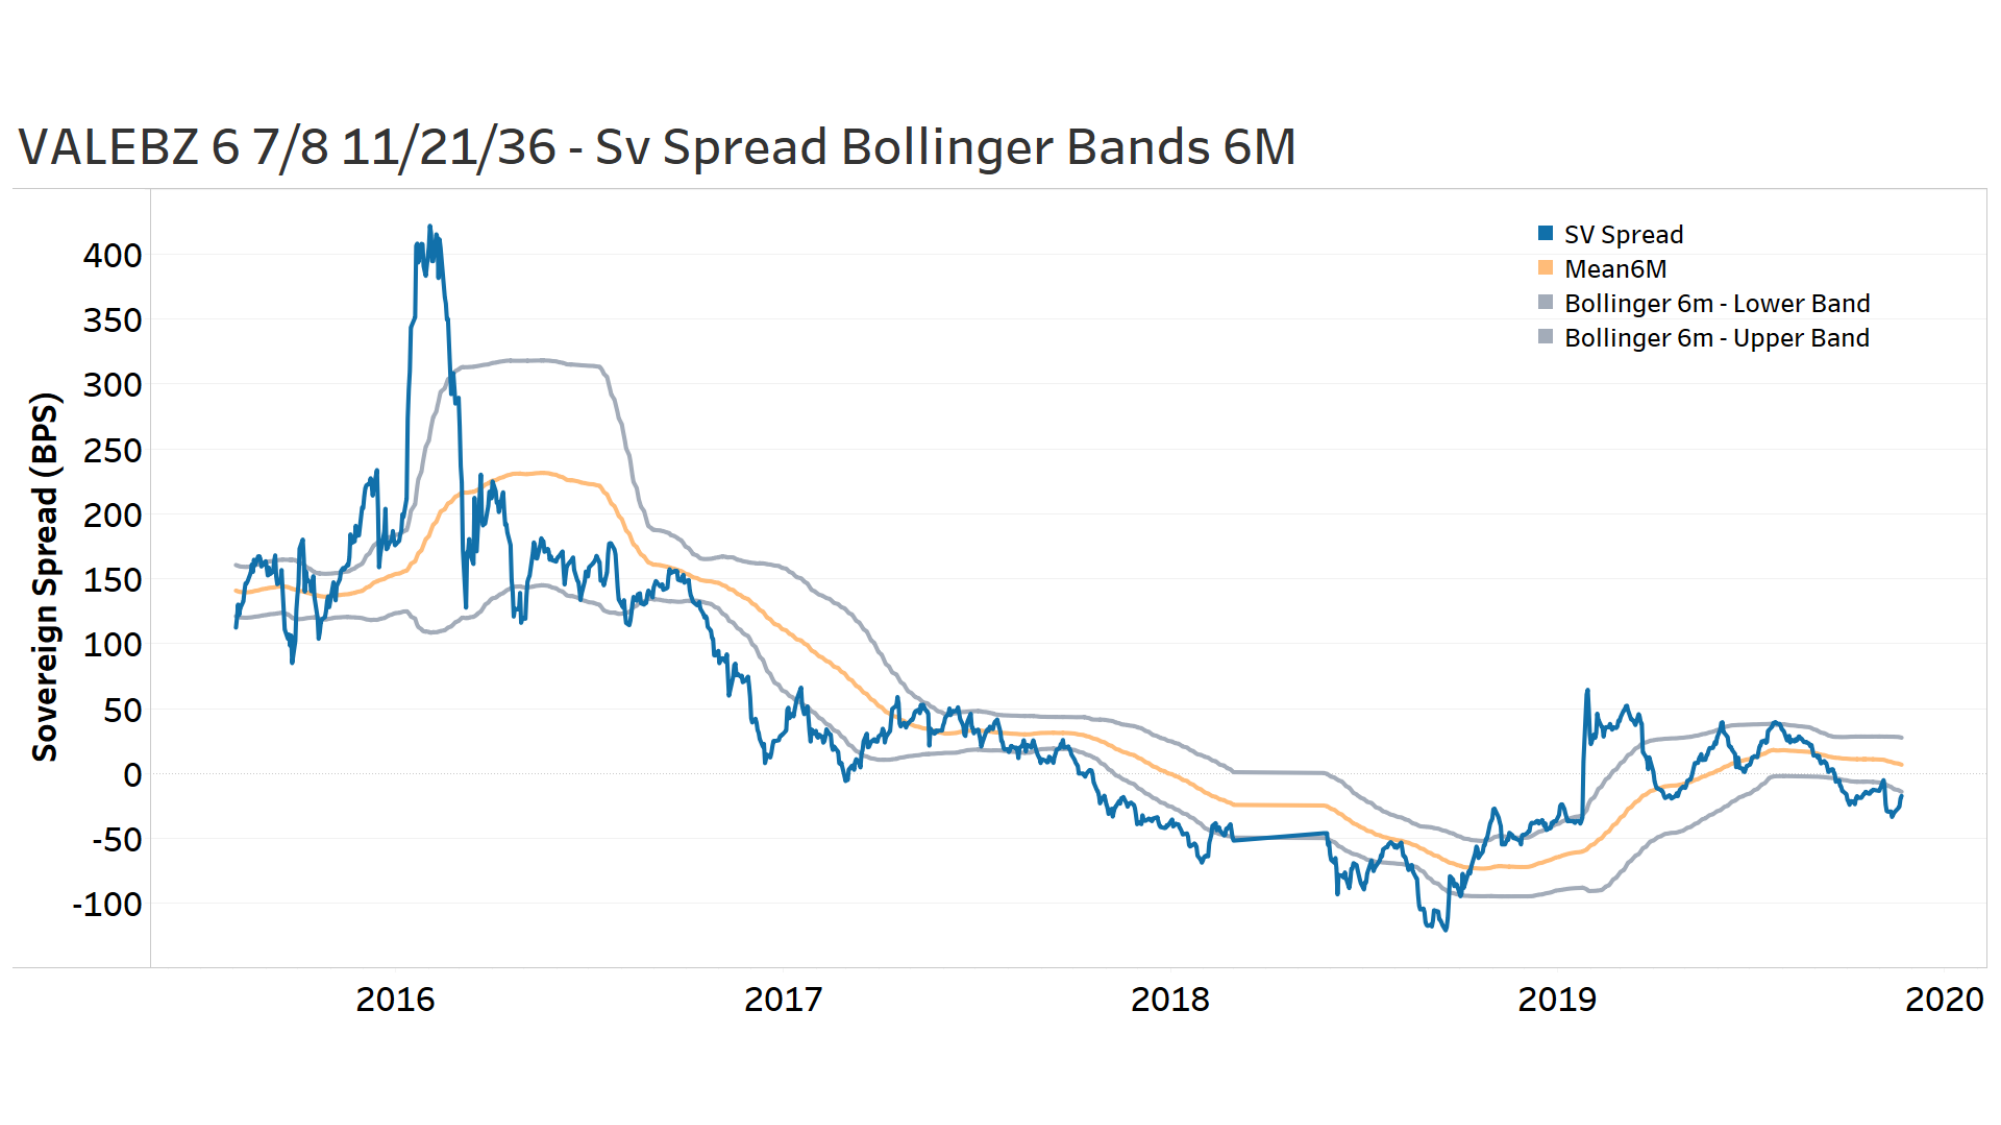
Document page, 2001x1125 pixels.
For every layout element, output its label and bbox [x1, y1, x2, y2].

picture [0, 91, 2000, 1034]
